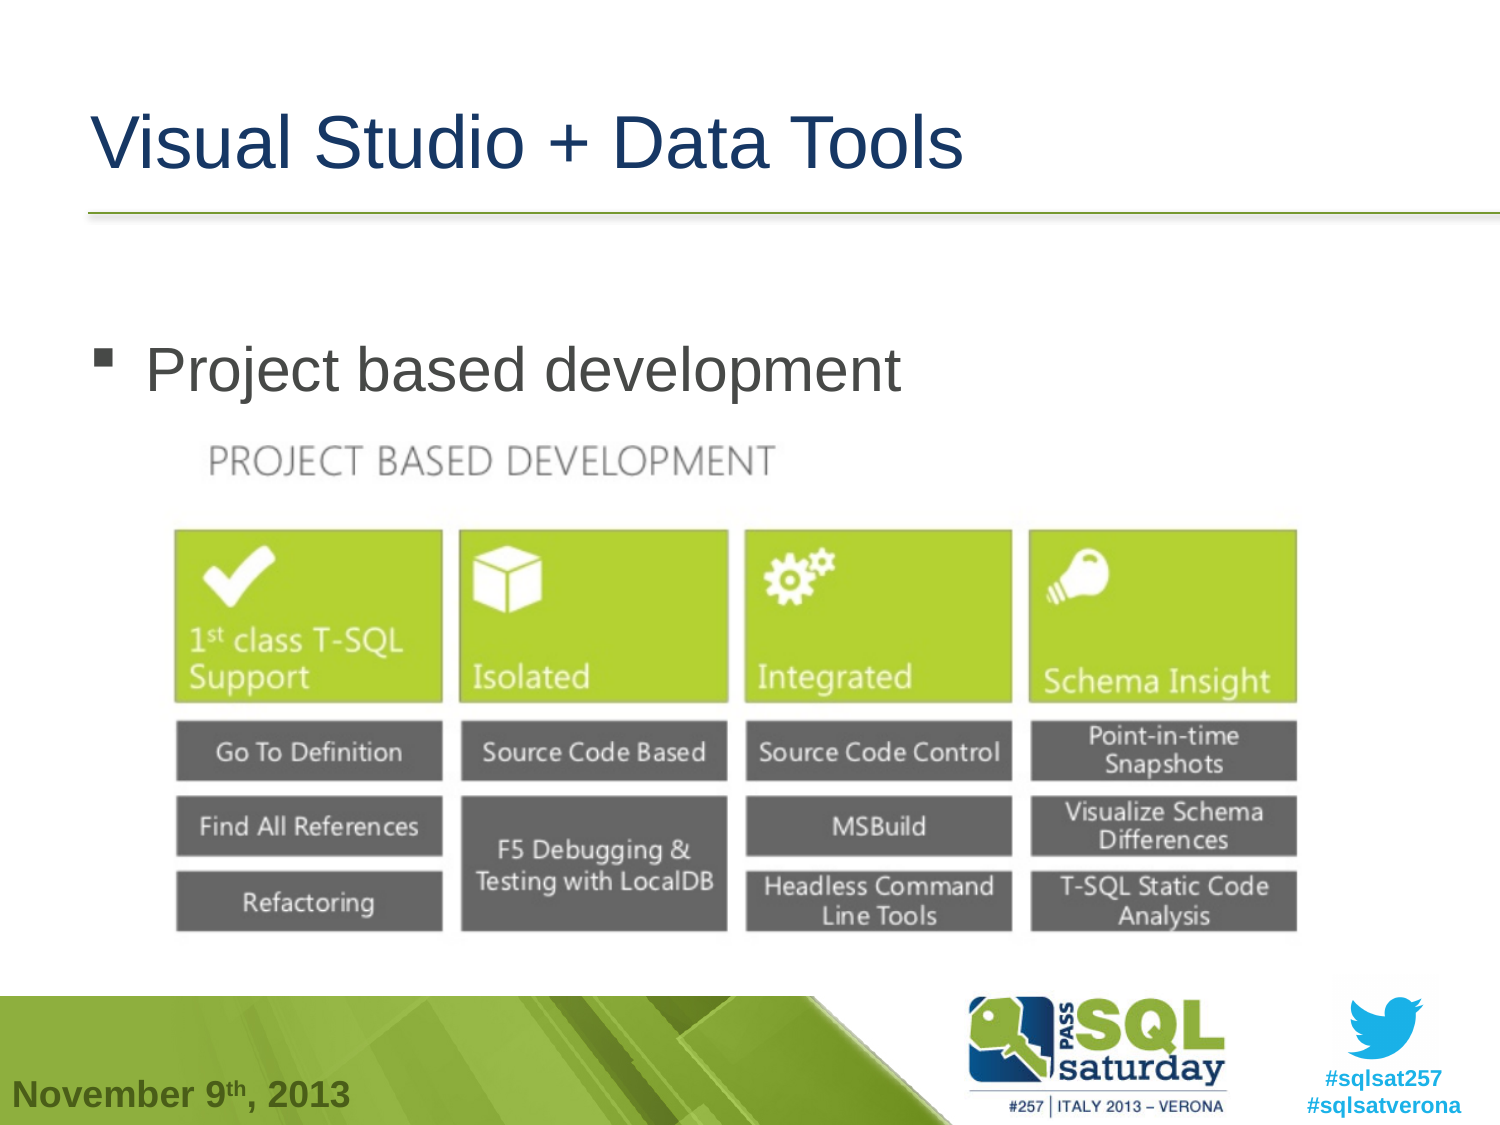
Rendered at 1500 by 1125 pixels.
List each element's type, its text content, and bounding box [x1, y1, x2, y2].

picture [146, 405, 1325, 979]
title Visual Studio + Data Tools [75, 45, 1425, 233]
picture [0, 996, 1276, 1125]
picture [1332, 974, 1439, 1082]
list Project based development [74, 233, 1427, 1004]
